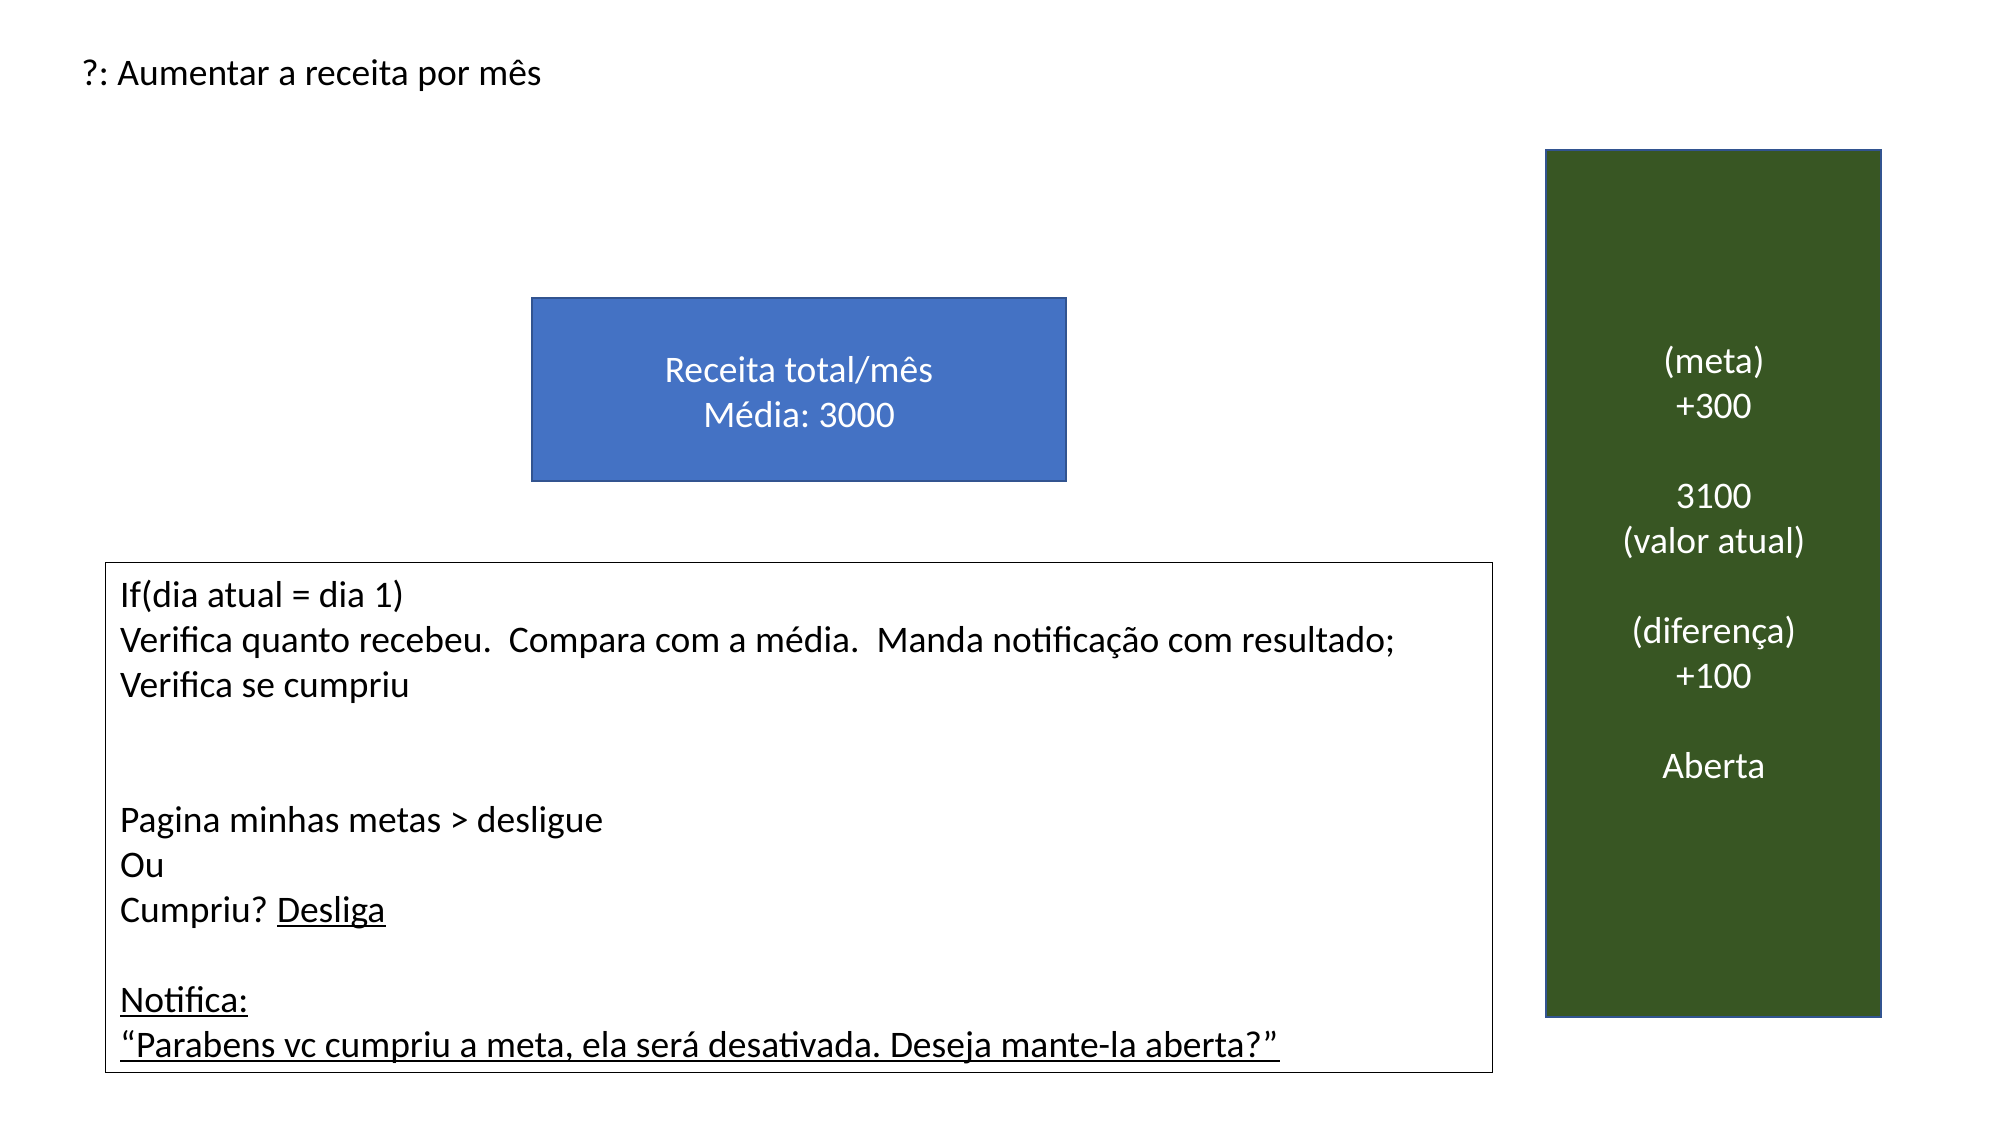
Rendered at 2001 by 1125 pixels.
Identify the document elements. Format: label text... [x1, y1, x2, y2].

text_box ?: Aumentar a receita por mês [66, 40, 1745, 101]
text_box If(dia atual = dia 1) Verifica quanto recebeu. Compara com a média. Manda notificação com resultado; Verifica se cumpriu Pagina minhas metas > desligue Ou Cumpriu? Desliga Notifica: “Parabens vc cumpriu a meta, ela será desativada. Deseja mante-la aberta?” [105, 562, 1493, 1073]
text_box (meta) +300 3100 (valor atual) (diferença) +100 Aberta [1545, 149, 1882, 1018]
text_box Receita total/mês Média: 3000 [531, 297, 1067, 482]
